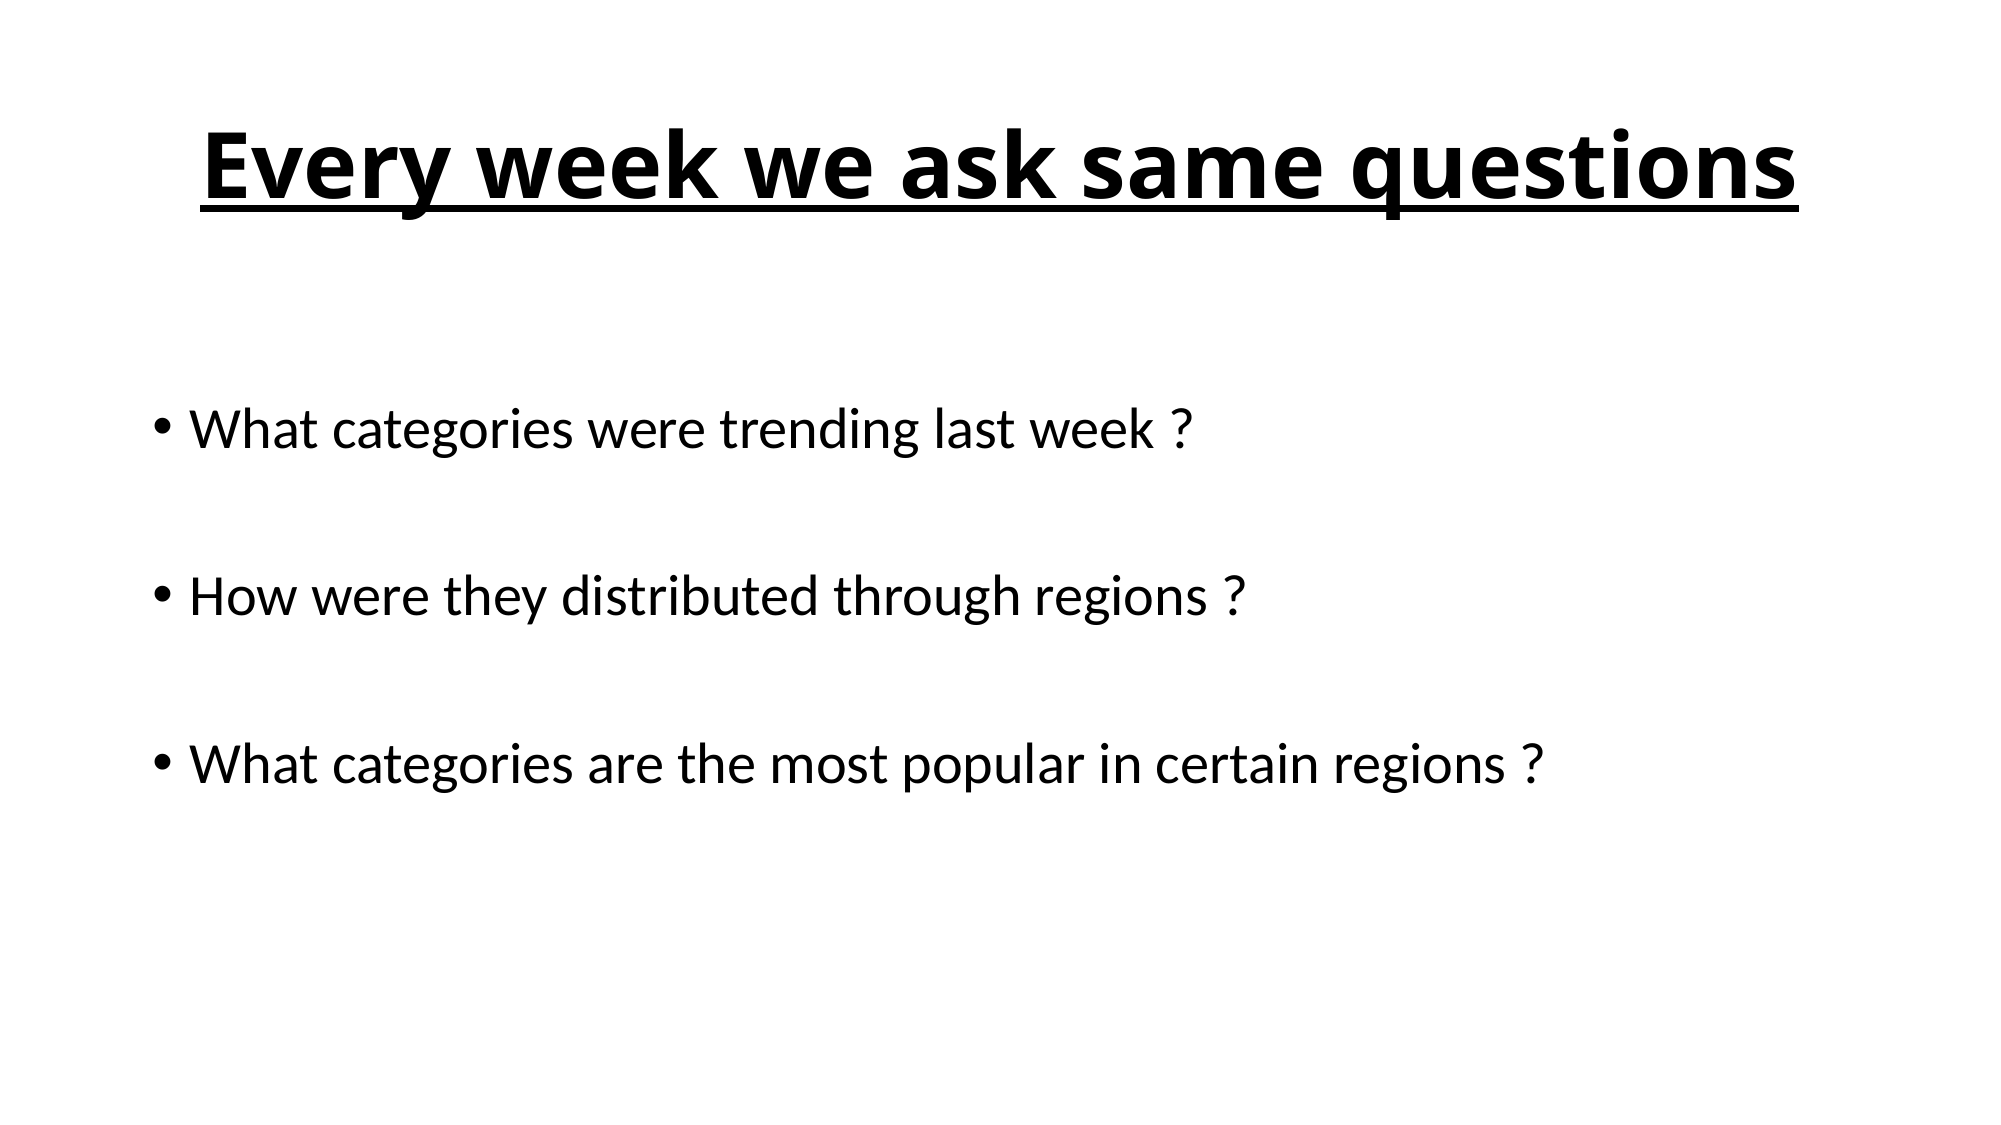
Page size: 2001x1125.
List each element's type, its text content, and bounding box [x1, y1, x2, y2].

list What categories were trending last week ? How were they distributed through regions ? What categories are the most popular in certain regions ? [137, 299, 1863, 1014]
title Every week we ask same questions [137, 59, 1863, 278]
